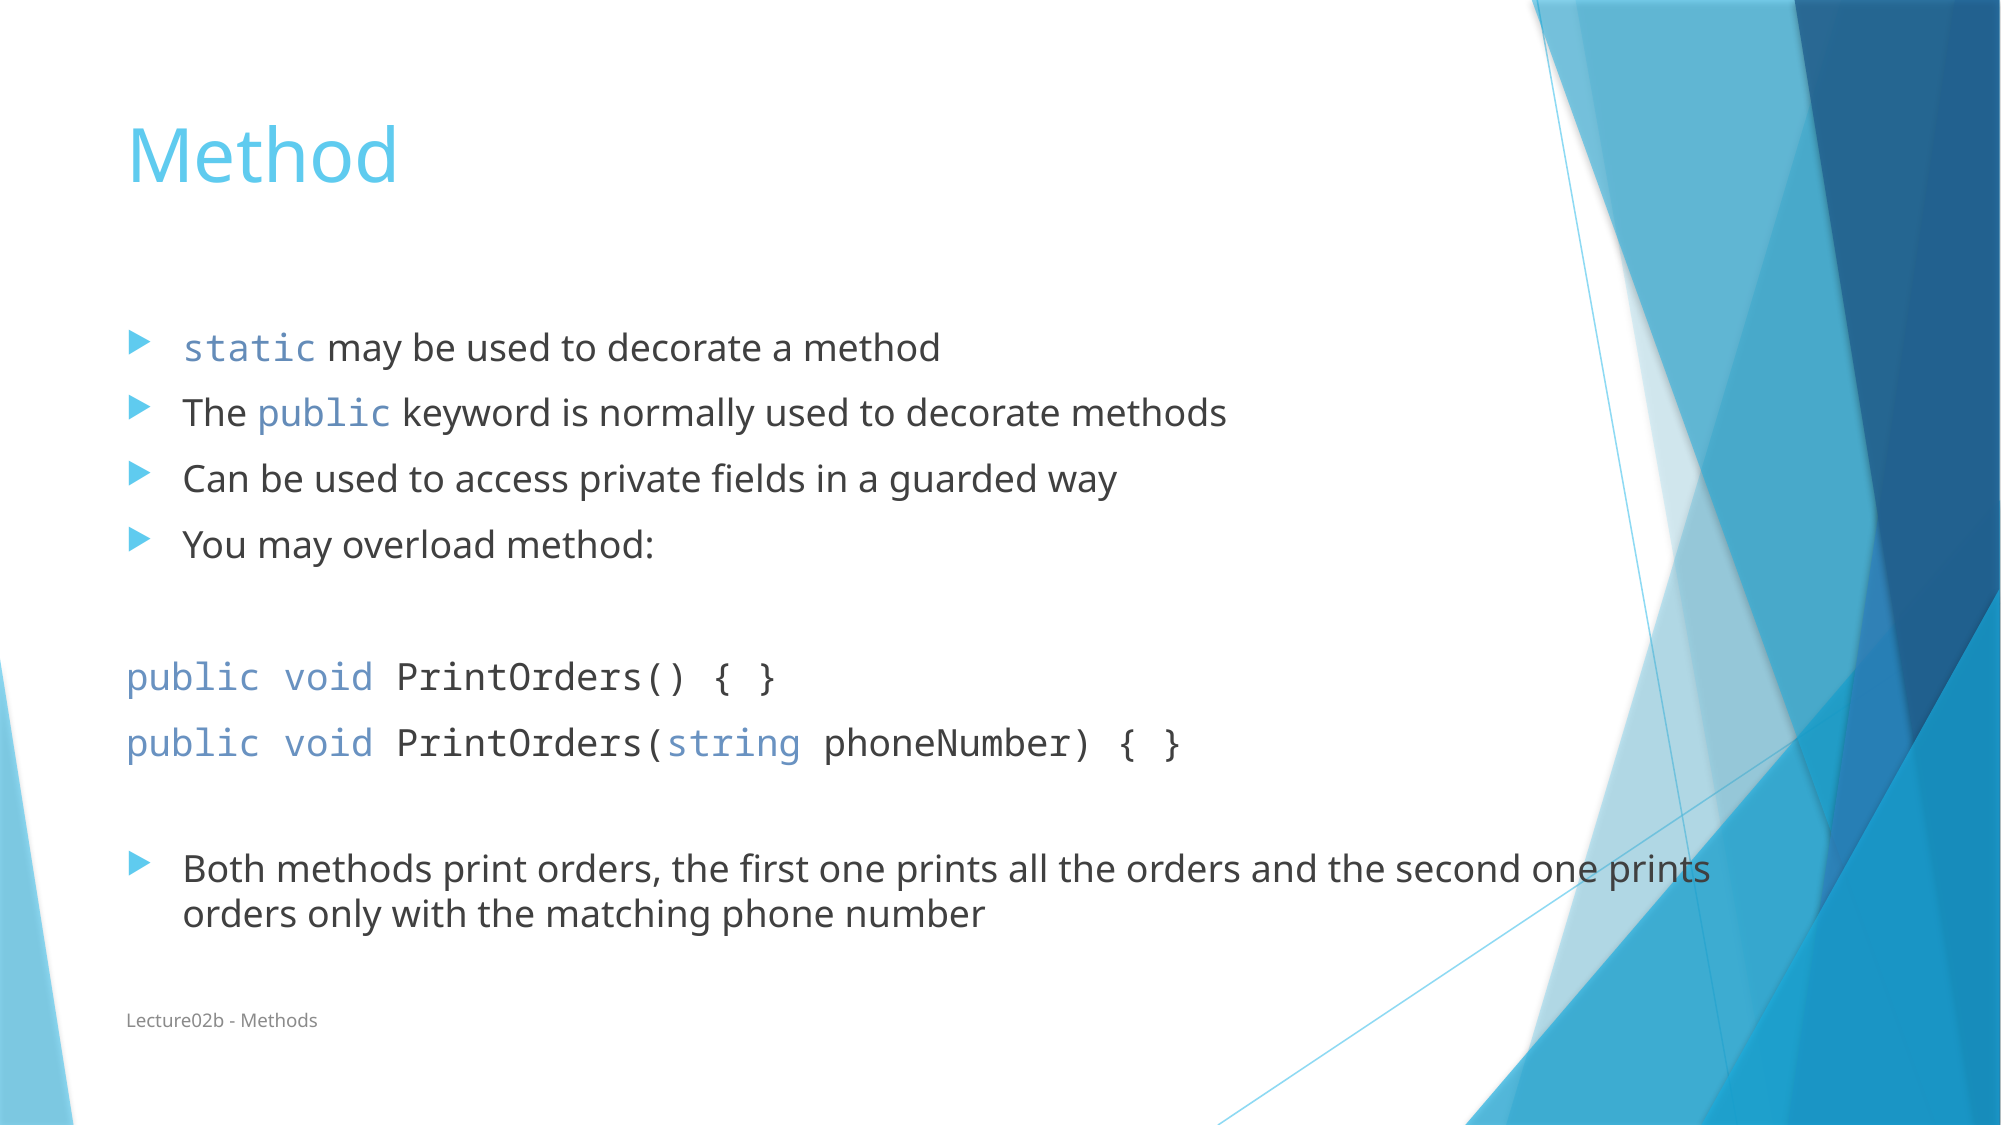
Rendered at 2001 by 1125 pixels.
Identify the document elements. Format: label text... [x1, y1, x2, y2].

title Method [111, 99, 1522, 316]
list static may be used to decorate a method The public keyword is normally used to decorate methods Can be used to access private fields in a guarded way You may overload method: public void PrintOrders() { } public void PrintOrders(string phoneNumber) { } Both methods print orders, the first one prints all the orders and the second one prints orders only with the matching phone number [111, 316, 1815, 976]
footer Lecture02b - Methods [111, 991, 1145, 1051]
